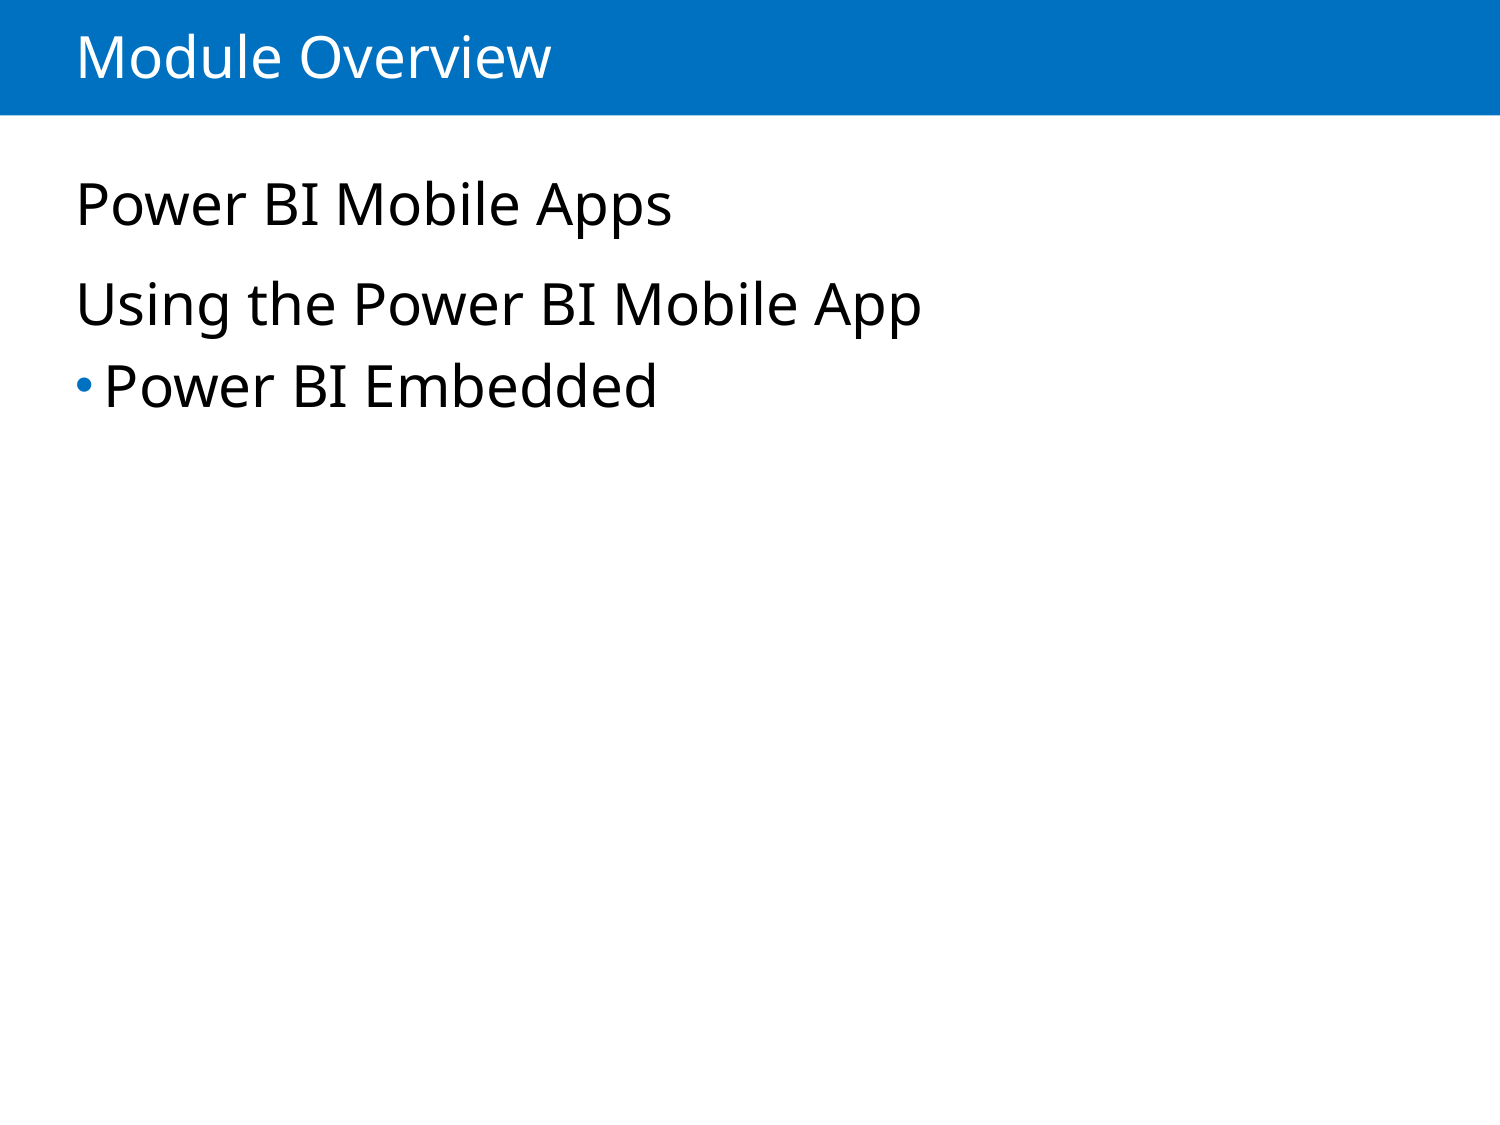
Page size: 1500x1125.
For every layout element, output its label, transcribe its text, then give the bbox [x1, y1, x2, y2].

title Module Overview [75, 0, 1351, 122]
list Power BI Mobile Apps Using the Power BI Mobile App Power BI Embedded [74, 167, 1408, 1013]
